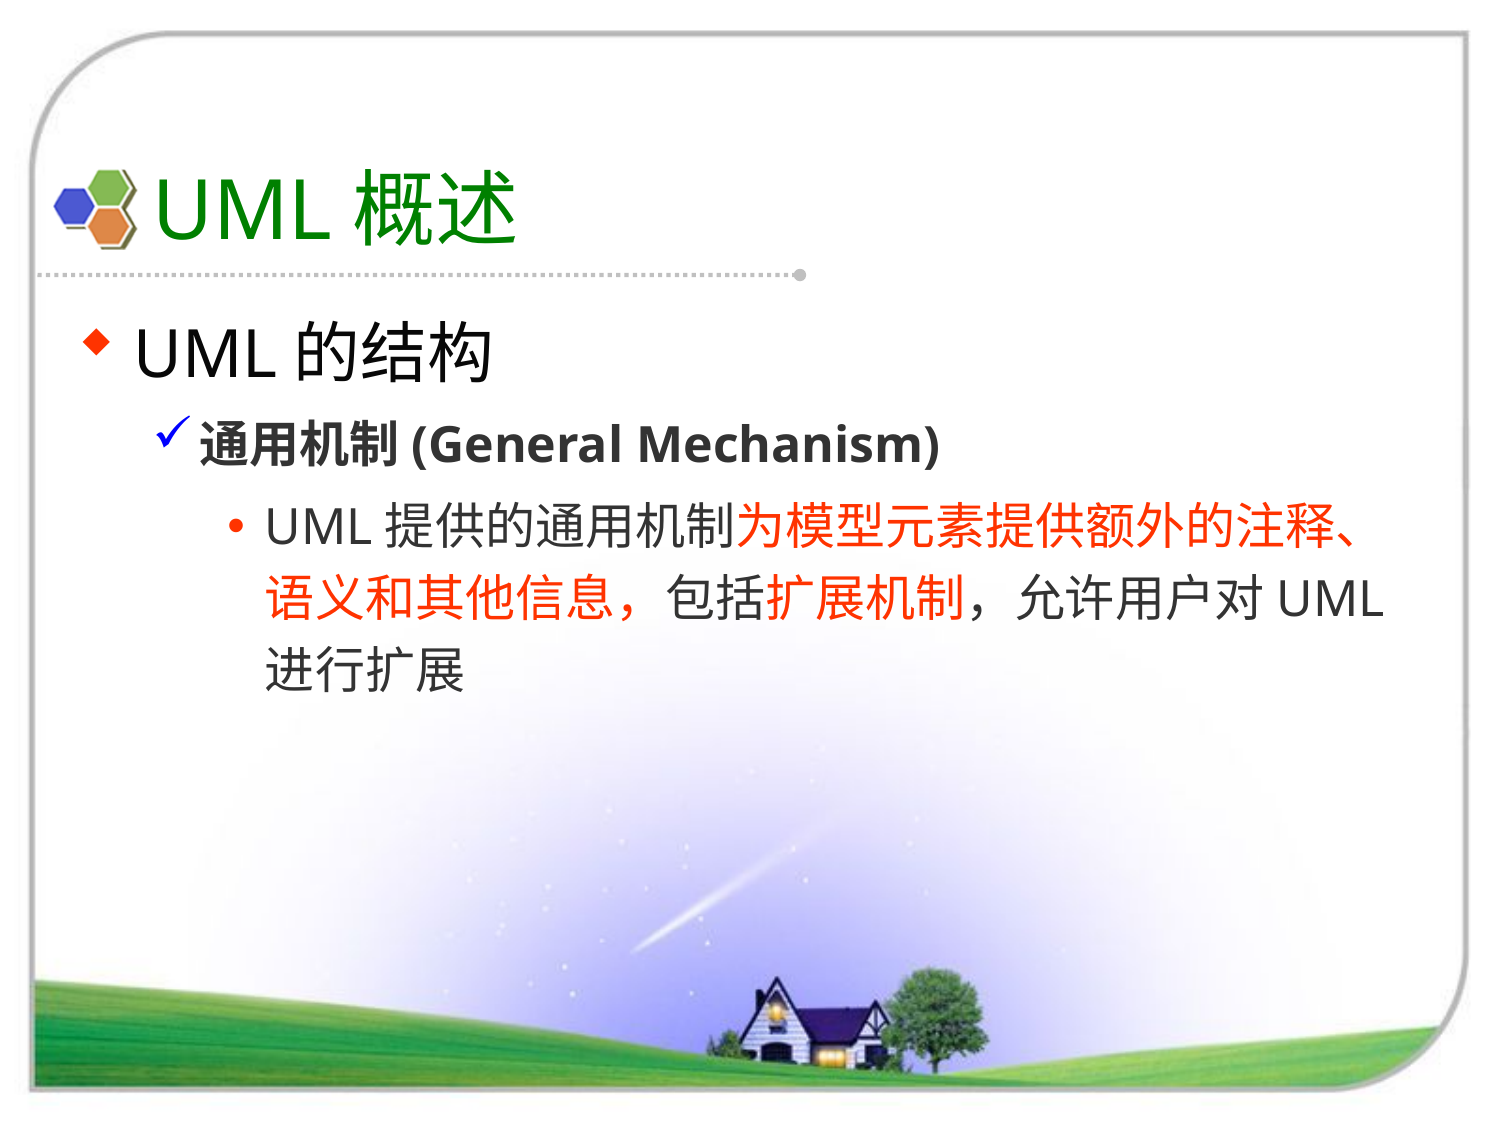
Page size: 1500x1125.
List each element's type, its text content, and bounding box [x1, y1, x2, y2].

picture [0, 75, 1500, 1125]
title UML概述 [137, 149, 1175, 263]
list UML的结构 通用机制(General Mechanism) UML提供的通用机制为模型元素提供额外的注释、语义和其他信息，包括扩展机制，允许用户对UML进行扩展 [62, 287, 1413, 963]
text_box [0, 0, 1500, 75]
